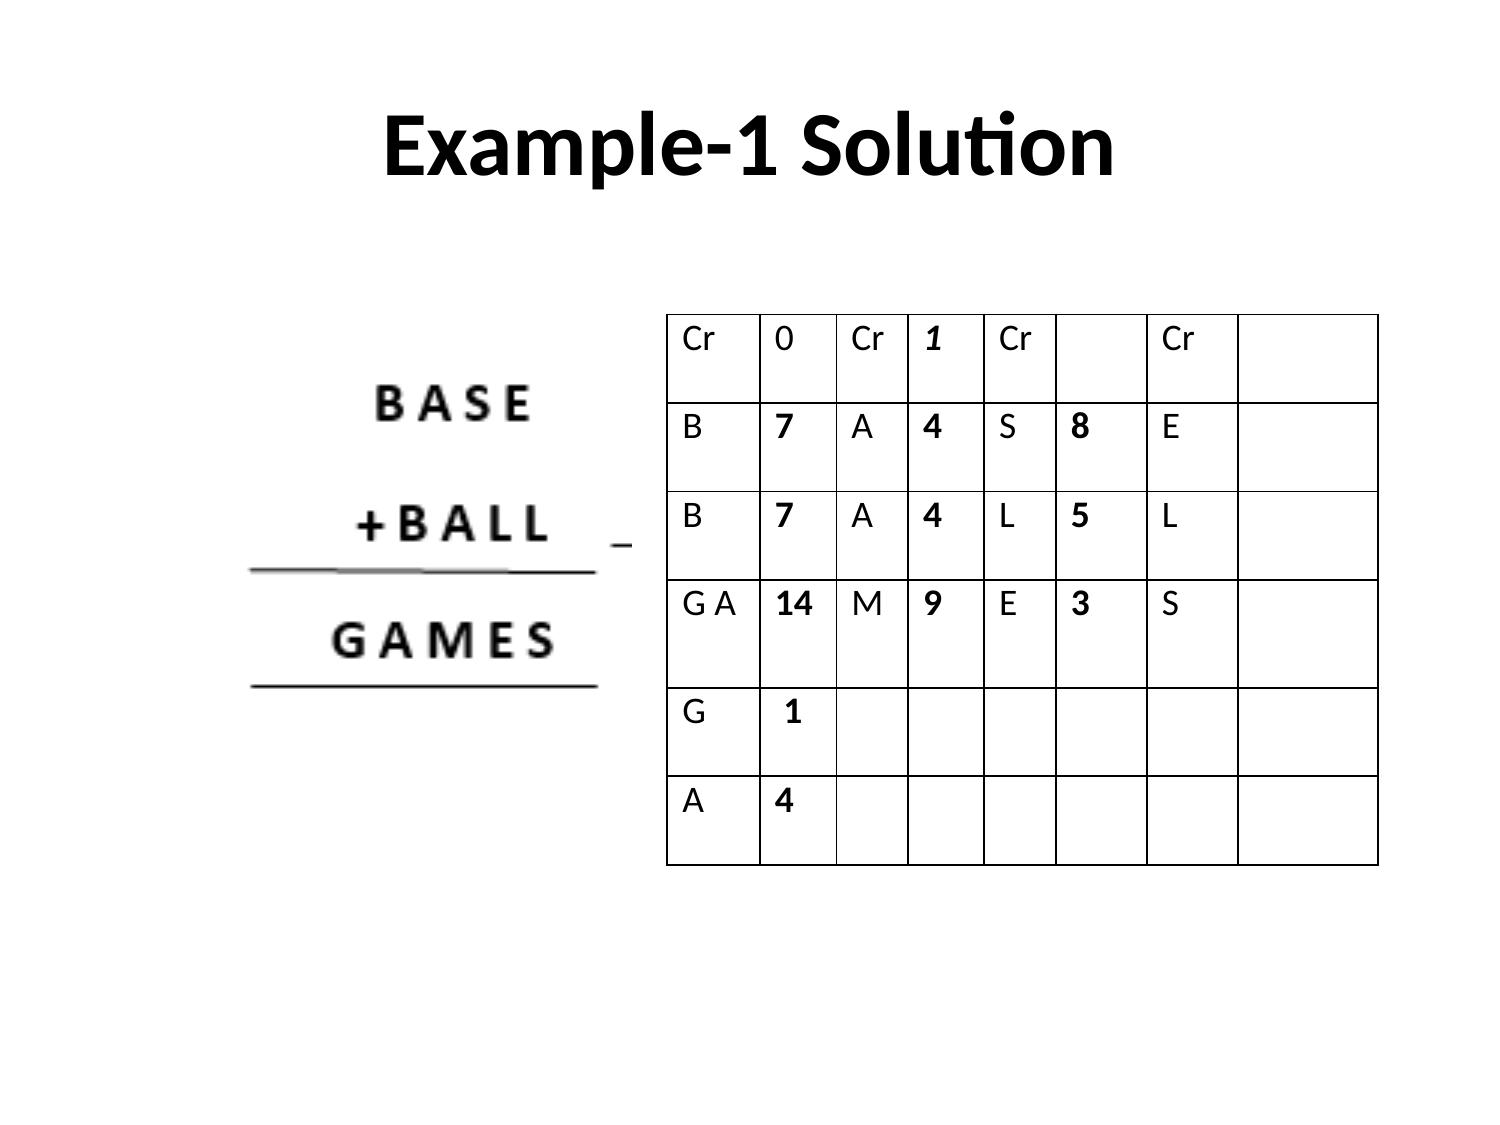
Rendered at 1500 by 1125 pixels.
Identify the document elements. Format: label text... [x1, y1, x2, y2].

table_cell [985, 689, 1055, 775]
table_cell G [668, 689, 759, 775]
table_cell [837, 689, 907, 775]
table_cell [1239, 492, 1377, 579]
table_cell S [1148, 581, 1237, 687]
table_cell [1148, 689, 1237, 775]
table_cell A [837, 492, 907, 579]
table_cell [985, 777, 1055, 864]
table_header 1 [909, 315, 983, 402]
table_header [1057, 315, 1146, 402]
table_cell [1057, 689, 1146, 775]
table_cell 4 [761, 777, 836, 864]
table_cell [909, 689, 983, 775]
table_cell [1239, 777, 1377, 864]
table_cell E [985, 581, 1055, 687]
table_cell 9 [909, 581, 983, 687]
table_cell 1 [761, 689, 836, 775]
table_cell 3 [1057, 581, 1146, 687]
table_cell B [668, 404, 759, 491]
table_header Cr [1148, 315, 1237, 402]
table_cell [1239, 581, 1377, 687]
table_cell [837, 777, 907, 864]
table_cell 4 [909, 404, 983, 491]
table_cell 7 [761, 492, 836, 579]
table_cell G A [668, 581, 759, 687]
table_cell 8 [1057, 404, 1146, 491]
table_cell S [985, 404, 1055, 491]
table_cell [1239, 404, 1377, 491]
table_cell 5 [1057, 492, 1146, 579]
table_header Cr [668, 315, 759, 402]
picture [147, 265, 633, 945]
table_cell M [837, 581, 907, 687]
table_cell A [668, 777, 759, 864]
table_cell 4 [909, 492, 983, 579]
table_cell [1057, 777, 1146, 864]
table_cell A [837, 404, 907, 491]
table_cell L [1148, 492, 1237, 579]
table_cell L [985, 492, 1055, 579]
table_cell 14 [761, 581, 836, 687]
table_header Cr [985, 315, 1055, 402]
table_cell [1148, 777, 1237, 864]
table_cell 7 [761, 404, 836, 491]
table_header Cr [837, 315, 907, 402]
table_header [1239, 315, 1377, 402]
table_header 0 [761, 315, 836, 402]
table_cell [1239, 689, 1377, 775]
table_cell B [668, 492, 759, 579]
table_cell E [1148, 404, 1237, 491]
title Example-1 Solution [75, 45, 1425, 233]
table_cell [909, 777, 983, 864]
